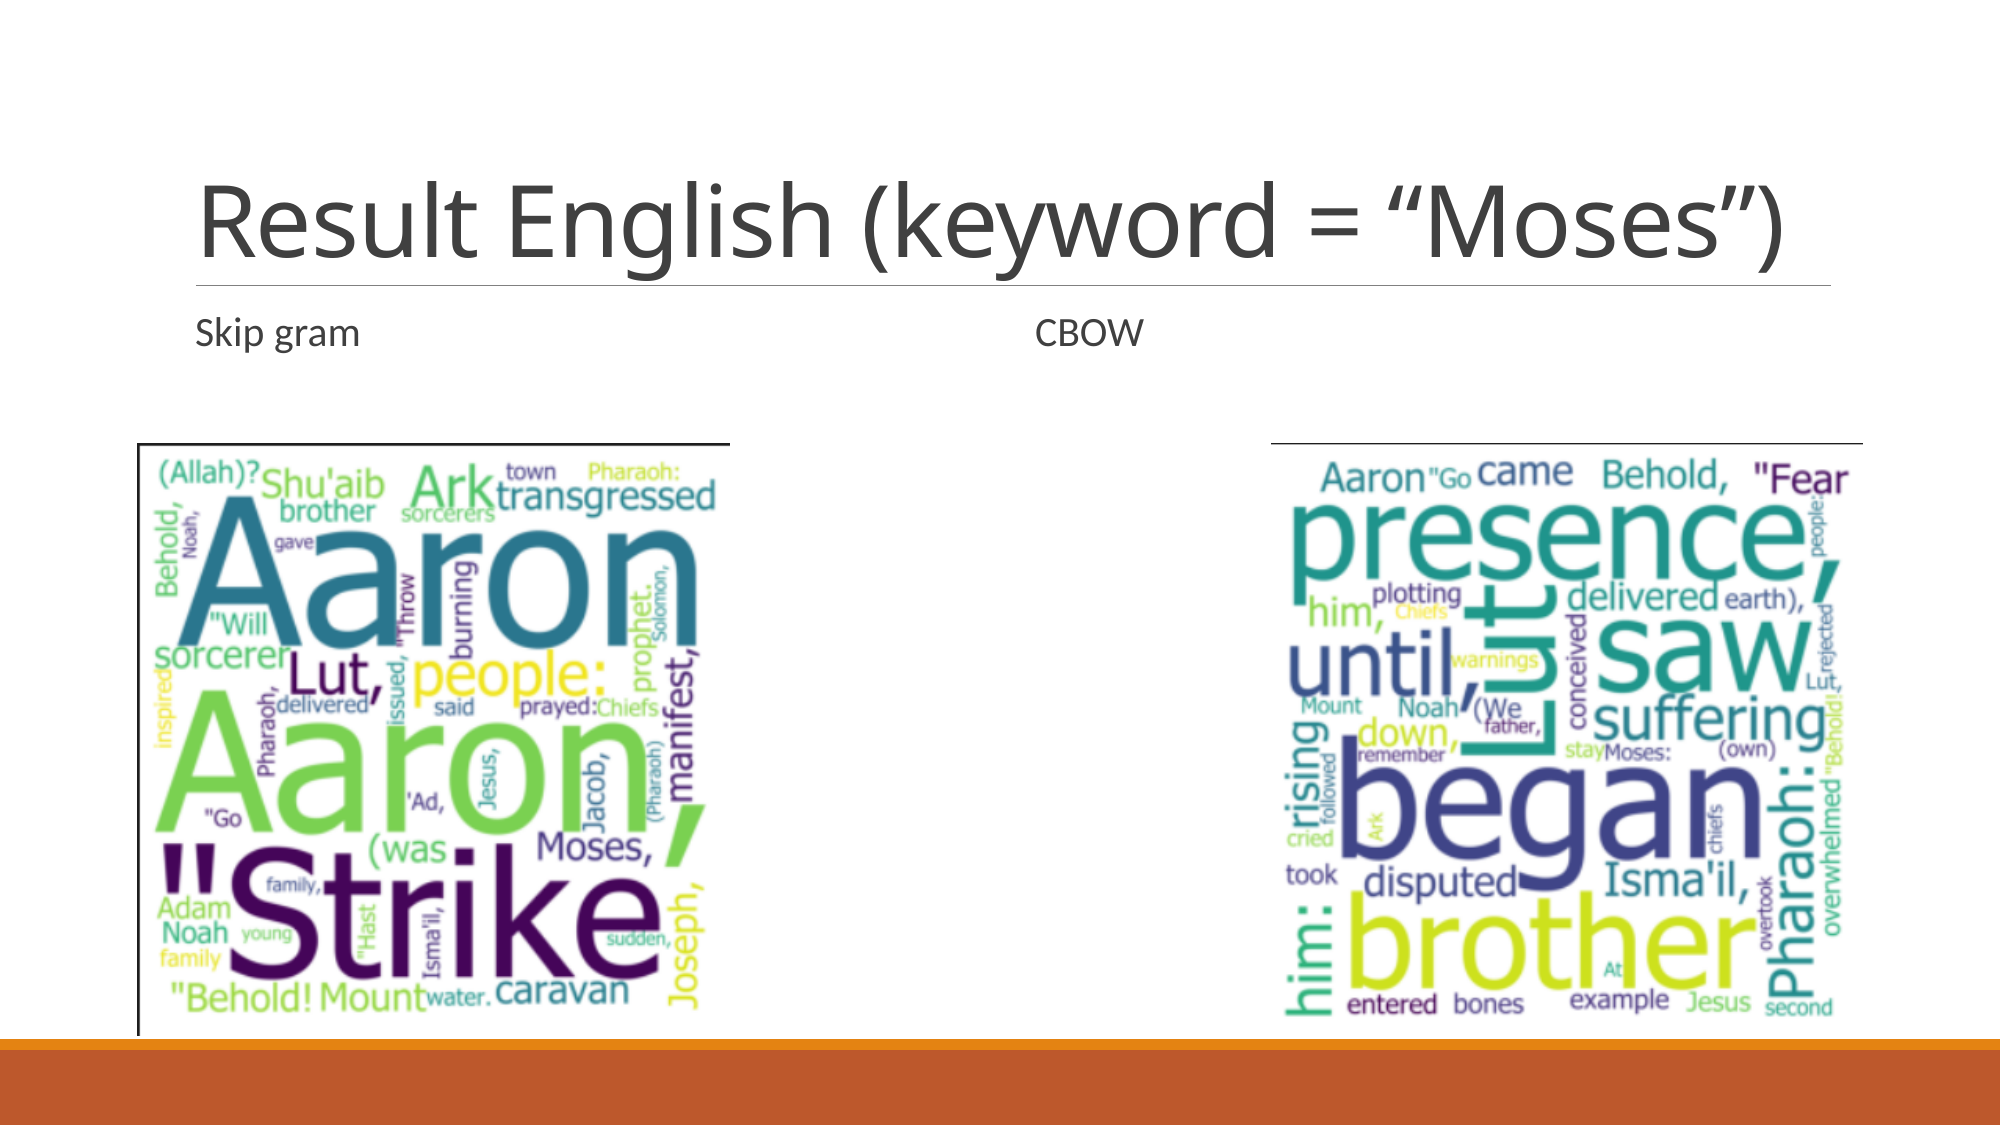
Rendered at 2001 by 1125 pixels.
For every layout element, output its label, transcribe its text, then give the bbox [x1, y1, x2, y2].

picture [1271, 442, 1864, 1035]
list CBOW [1020, 302, 1830, 963]
picture [136, 442, 731, 1036]
title Result English (keyword = “Moses”) [180, 47, 1830, 285]
list Skip gram [180, 302, 990, 963]
